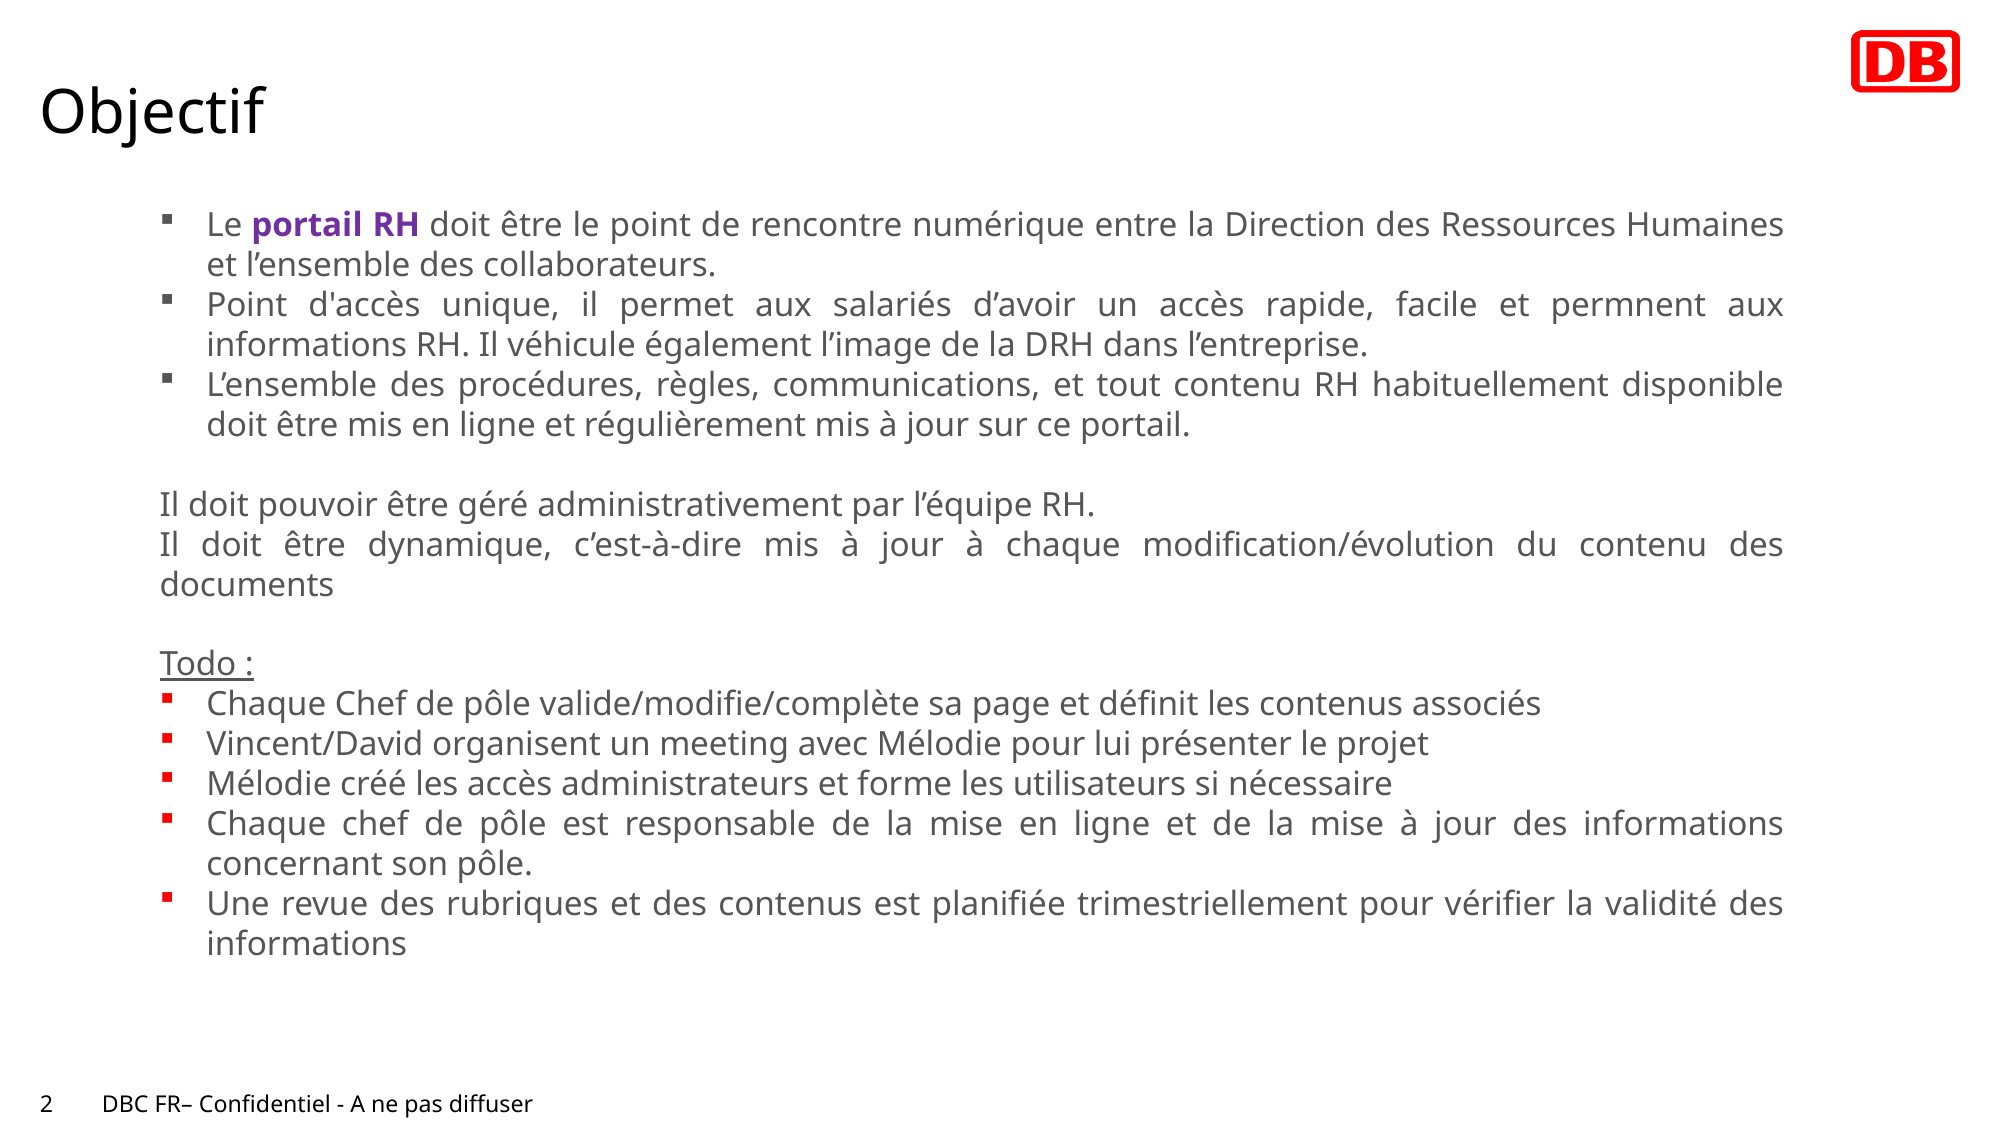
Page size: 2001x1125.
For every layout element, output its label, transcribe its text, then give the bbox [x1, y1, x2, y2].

footer DBC FR– Confidentiel - A ne pas diffuser [101, 1097, 1495, 1114]
text_box Le portail RH doit être le point de rencontre numérique entre la Direction des Ressources Humaines et l’ensemble des collaborateurs. Point d'accès unique, il permet aux salariés d’avoir un accès rapide, facile et permnent aux informations RH. Il véhicule également l’image de la DRH dans l’entreprise. L’ensemble des procédures, règles, communications, et tout contenu RH habituellement disponible doit être mis en ligne et régulièrement mis à jour sur ce portail. Il doit pouvoir être géré administrativement par l’équipe RH. Il doit être dynamique, c’est-à-dire mis à jour à chaque modification/évolution du contenu des documents Todo : Chaque Chef de pôle valide/modifie/complète sa page et définit les contenus associés Vincent/David organisent un meeting avec Mélodie pour lui présenter le projet Mélodie créé les accès administrateurs et forme les utilisateurs si nécessaire Chaque chef de pôle est responsable de la mise en ligne et de la mise à jour des informations concernant son pôle. Une revue des rubriques et des contenus est planifiée trimestriellement pour vérifier la validité des informations [144, 196, 1802, 1010]
title Objectif [39, 66, 1960, 197]
picture [1851, 30, 1960, 66]
slide_number 2 [39, 1097, 99, 1114]
